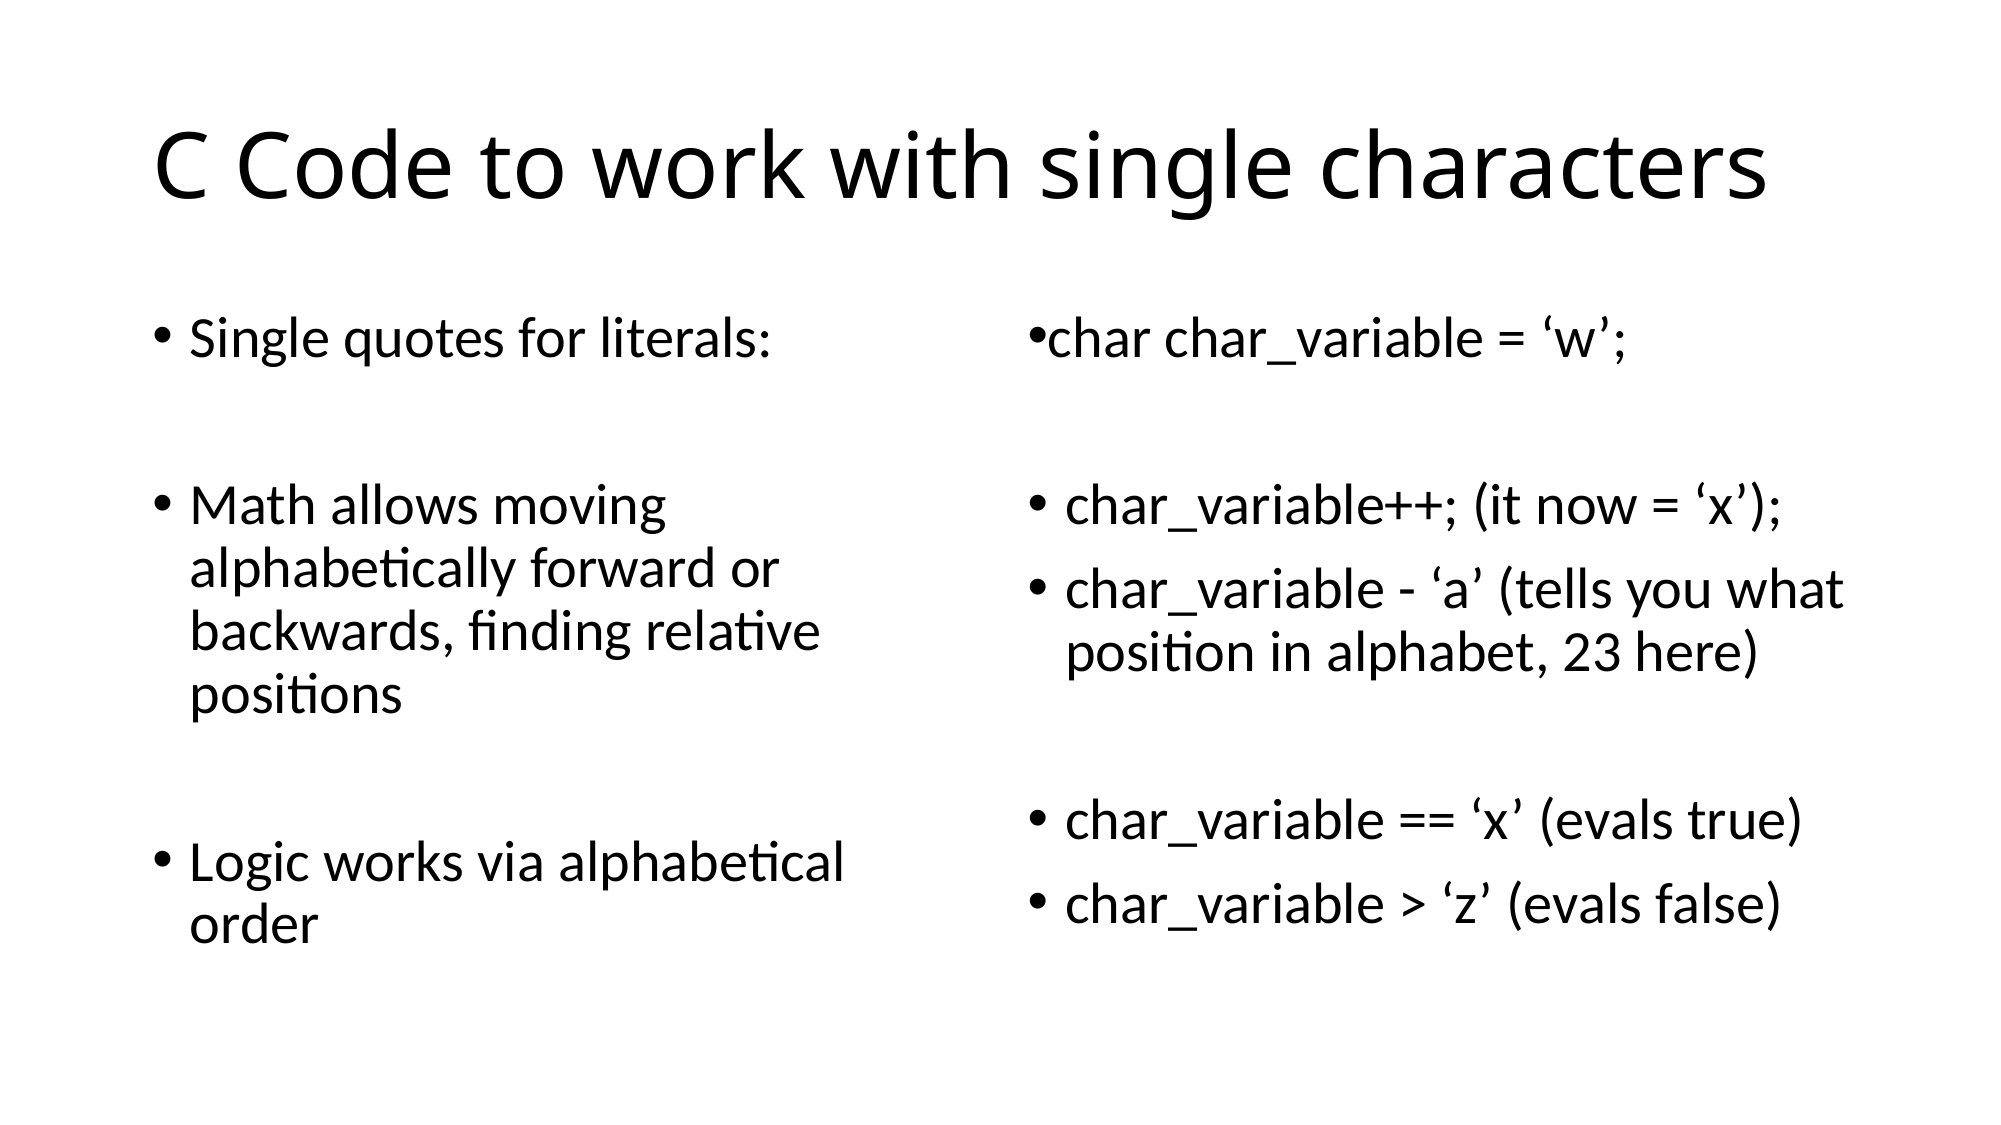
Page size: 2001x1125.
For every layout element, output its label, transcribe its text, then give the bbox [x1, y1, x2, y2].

list Single quotes for literals: Math allows moving alphabetically forward or backwards, finding relative positions Logic works via alphabetical order [137, 299, 988, 1014]
list char char_variable = ‘w’; char_variable++; (it now = ‘x’); char_variable - ‘a’ (tells you what position in alphabet, 23 here) char_variable == ‘x’ (evals true) char_variable > ‘z’ (evals false) [1012, 299, 1863, 1014]
title C Code to work with single characters [137, 59, 1863, 278]
